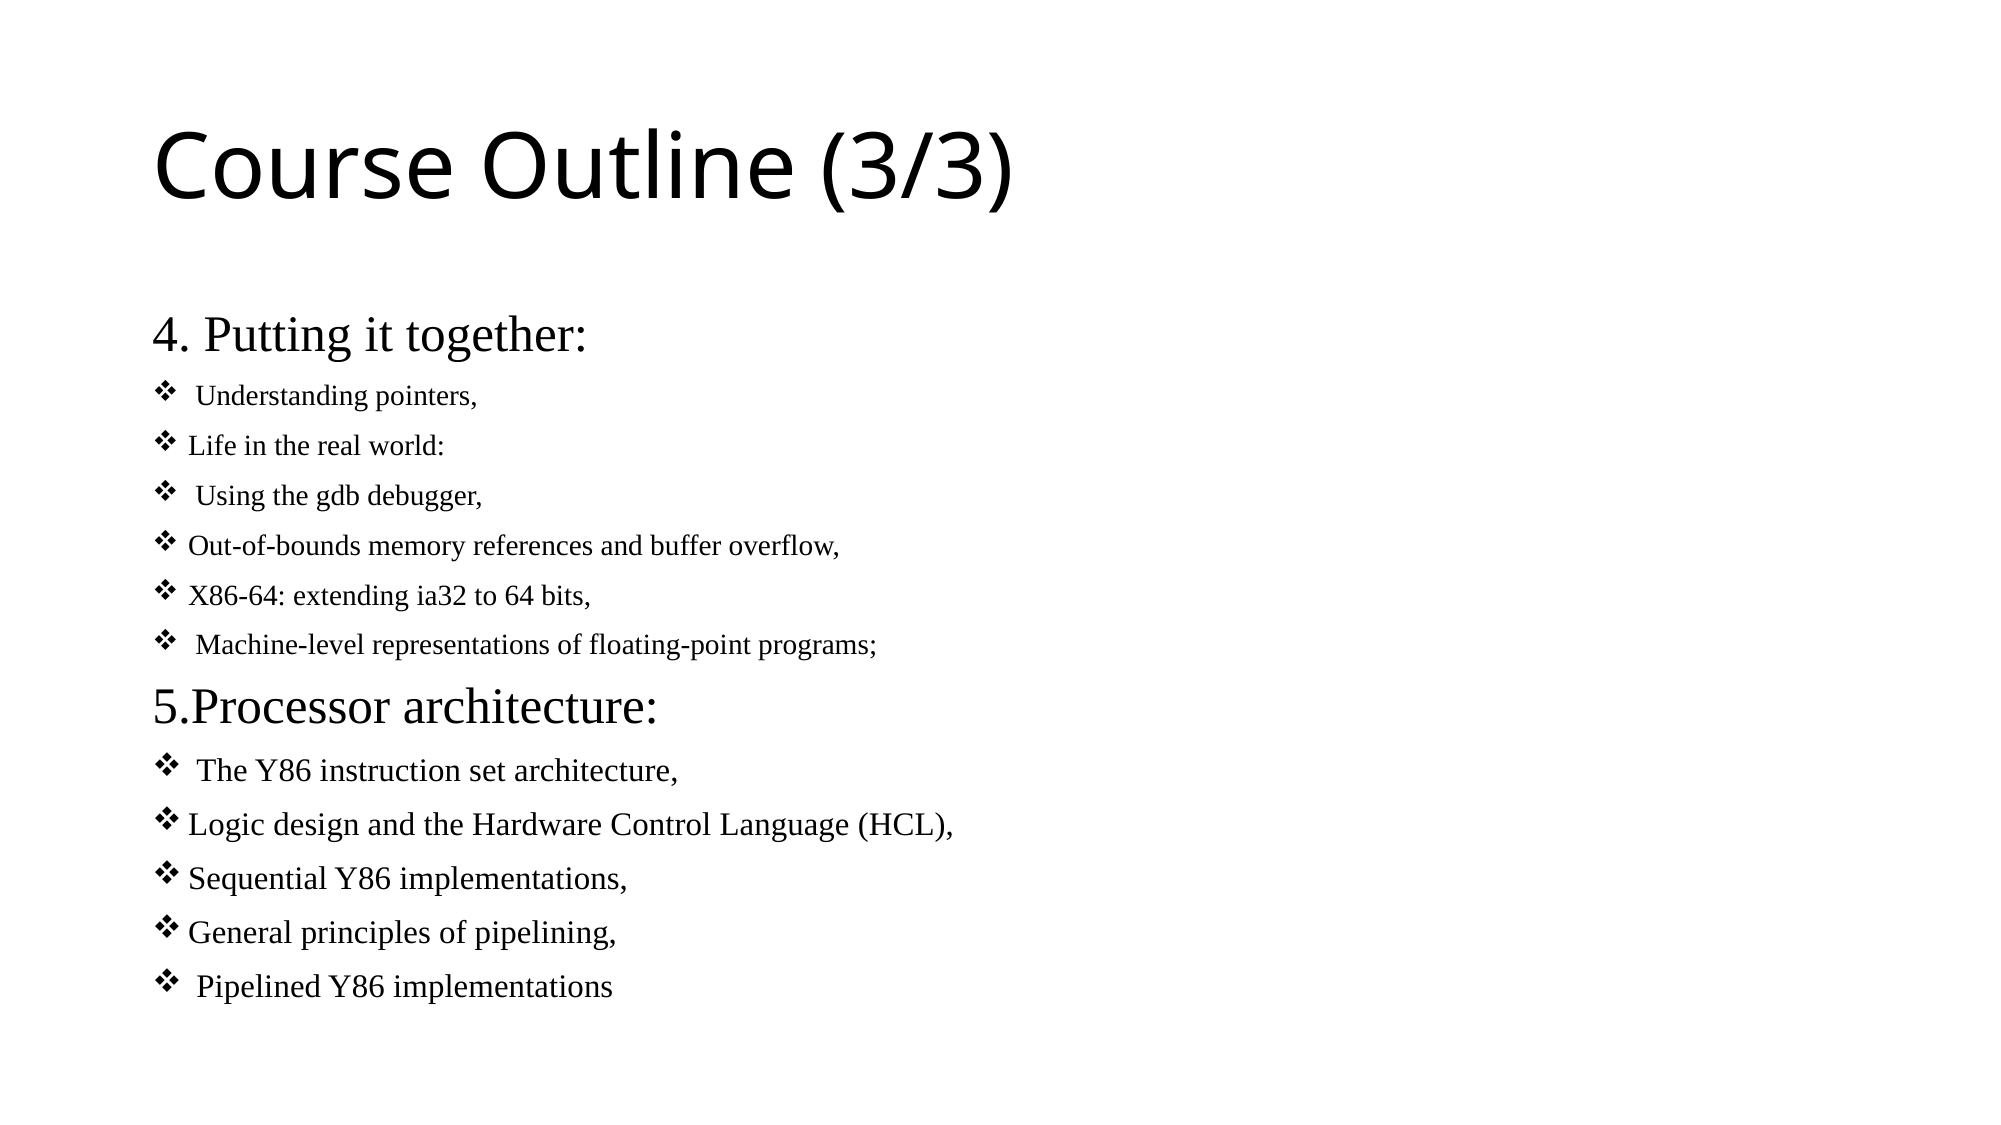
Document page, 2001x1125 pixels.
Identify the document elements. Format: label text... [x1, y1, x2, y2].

title Course Outline (3/3) [137, 59, 1863, 278]
list 4. Putting it together: Understanding pointers, Life in the real world: Using the gdb debugger, Out-of-bounds memory references and buffer overflow, X86-64: extending ia32 to 64 bits, Machine-level representations of floating-point programs; 5.Processor architecture: The Y86 instruction set architecture, Logic design and the Hardware Control Language (HCL), Sequential Y86 implementations, General principles of pipelining, Pipelined Y86 implementations [137, 299, 1863, 1014]
